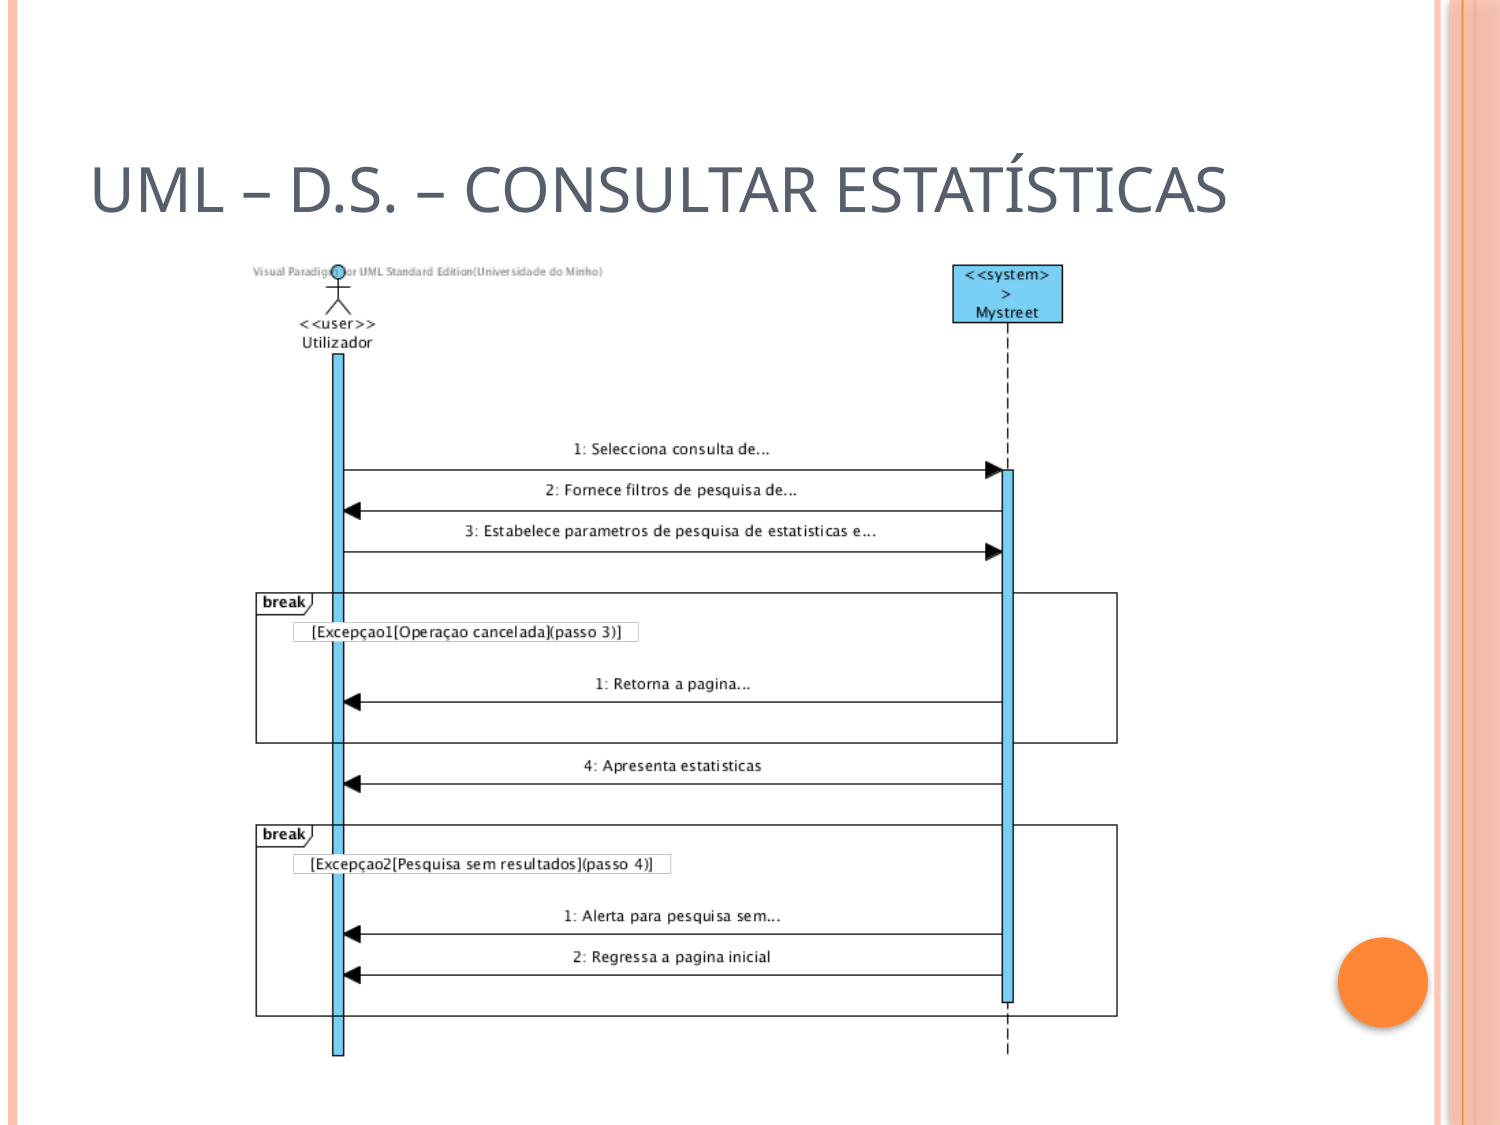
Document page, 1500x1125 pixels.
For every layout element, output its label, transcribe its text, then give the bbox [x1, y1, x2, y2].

title UML – D.S. – Consultar Estatísticas [75, 45, 1300, 233]
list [253, 261, 1122, 1063]
